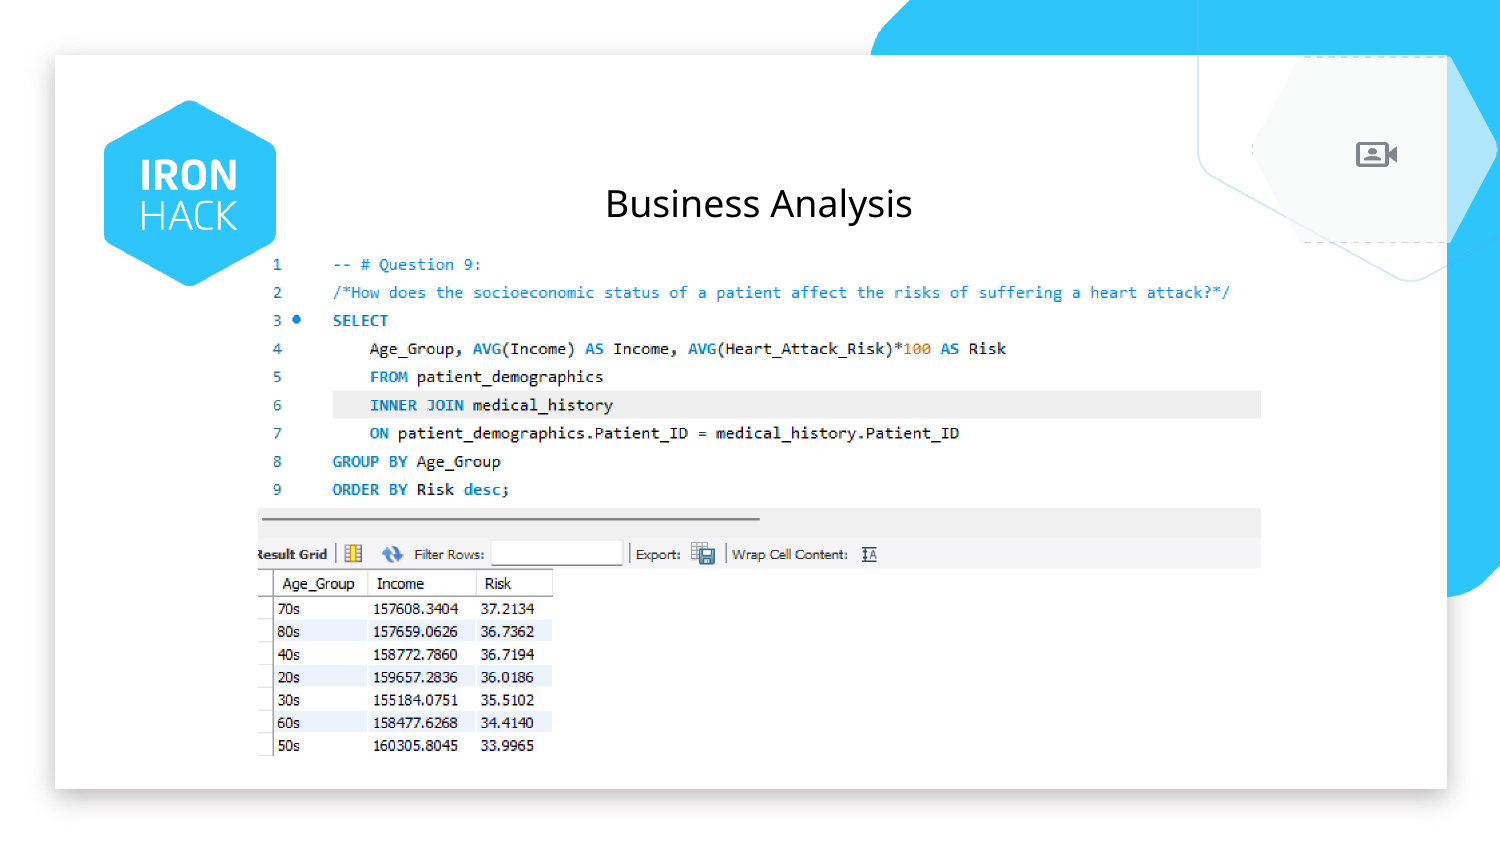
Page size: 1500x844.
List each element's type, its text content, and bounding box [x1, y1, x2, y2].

picture [0, 0, 1500, 844]
text_box Business Analysis [323, 147, 1191, 241]
